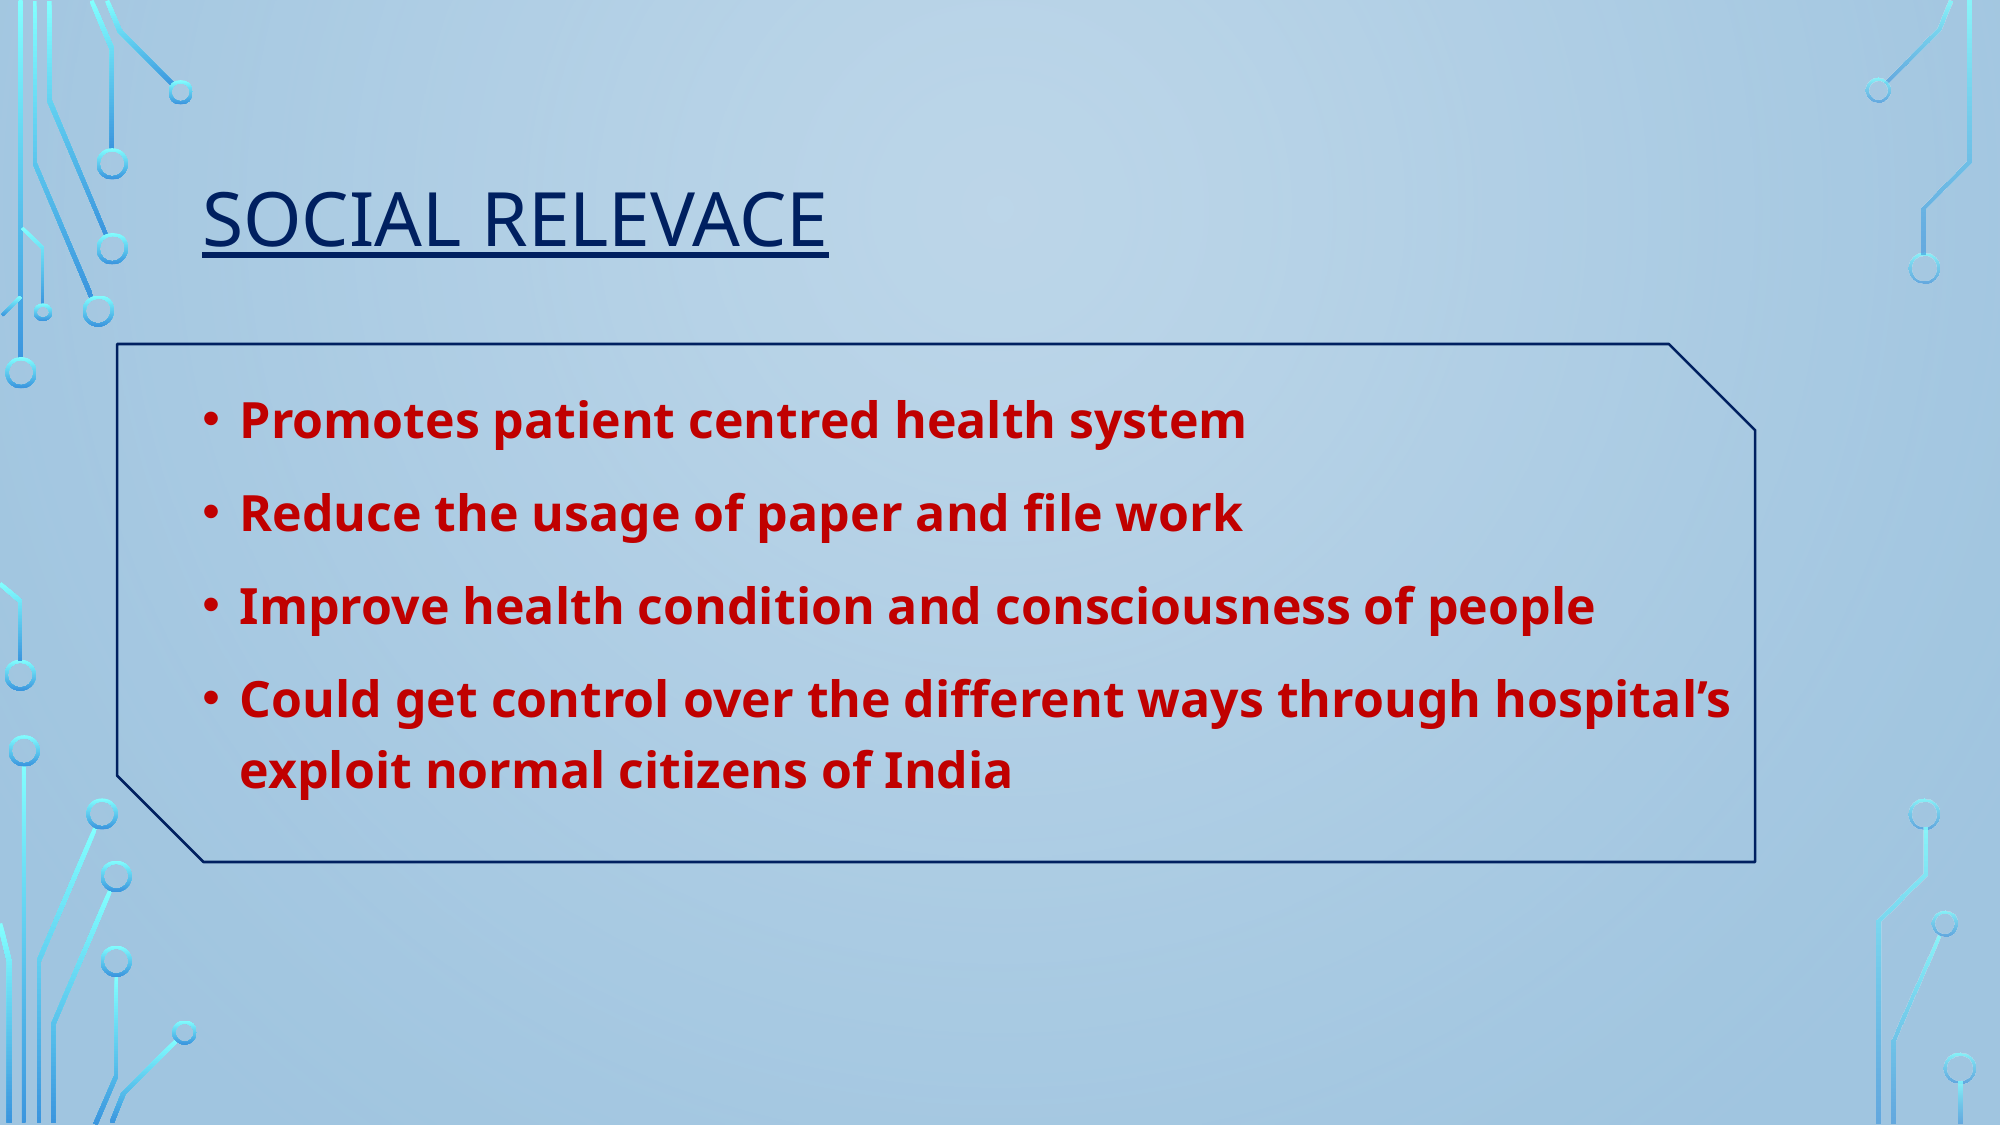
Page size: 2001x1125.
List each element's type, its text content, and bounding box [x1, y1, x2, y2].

list Promotes patient centred health system Reduce the usage of paper and file work Improve health condition and consciousness of people Could get control over the different ways through hospital’s exploit normal citizens of India [187, 369, 1813, 950]
title SOCIAL RELEVACE [187, 101, 1813, 344]
text_box [117, 343, 1756, 862]
